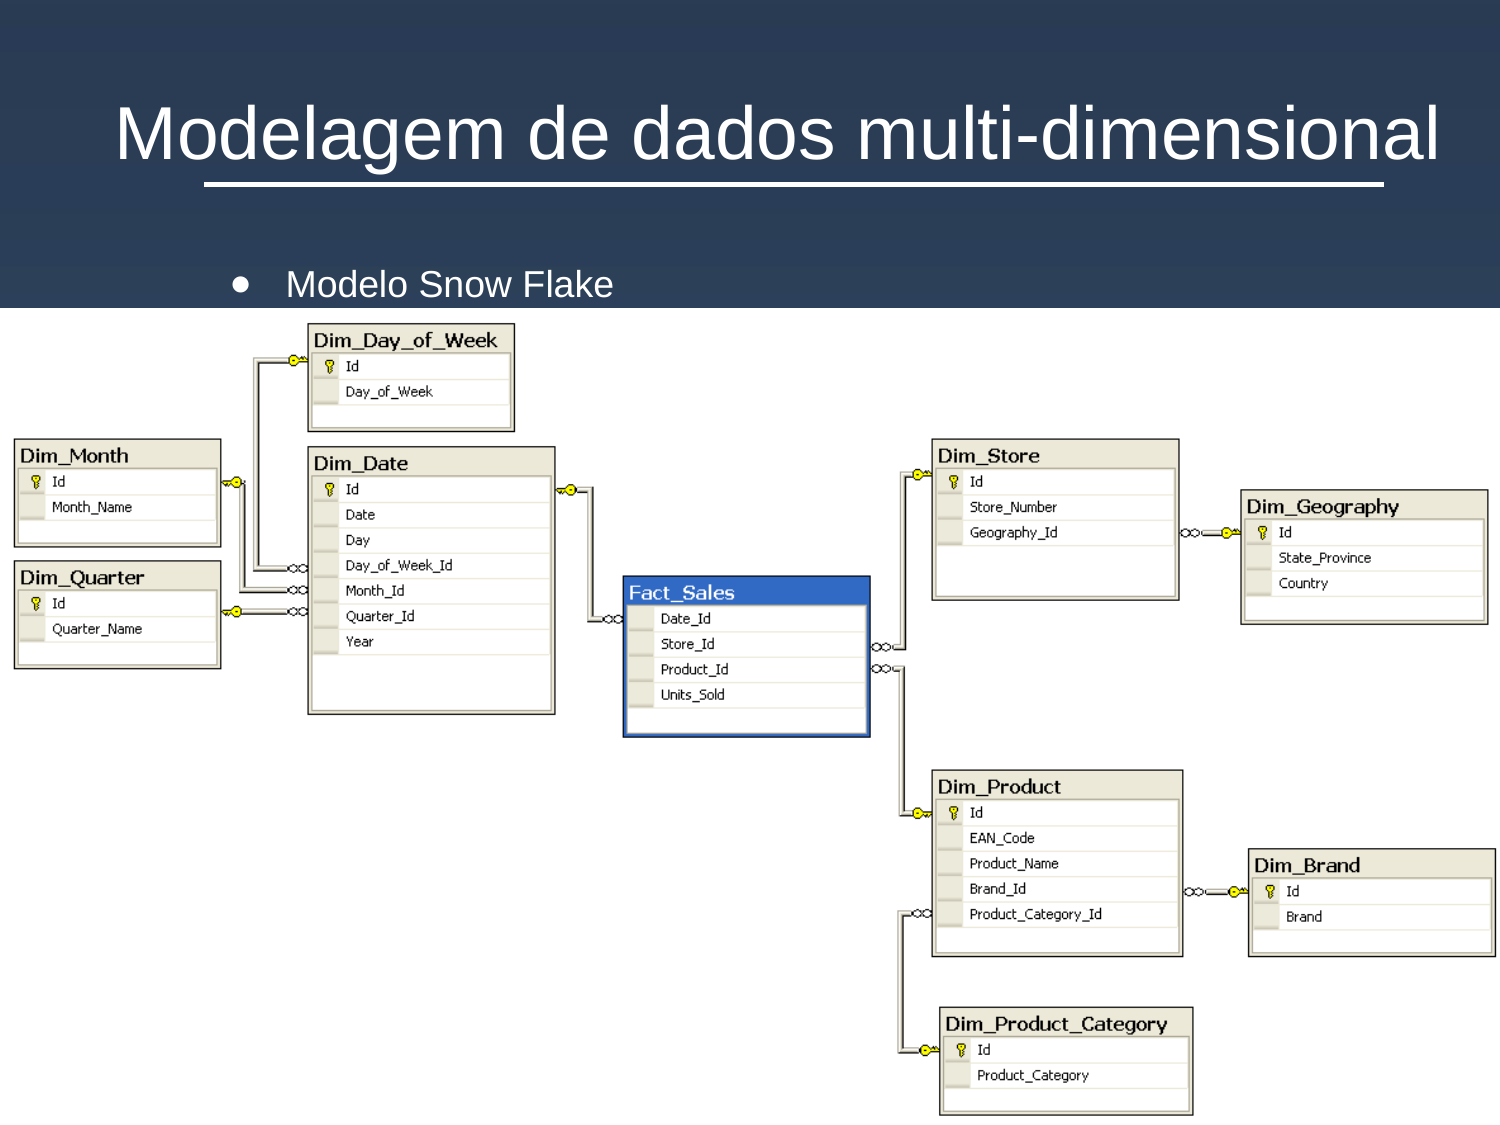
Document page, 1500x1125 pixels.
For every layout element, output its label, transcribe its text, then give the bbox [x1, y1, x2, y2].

text_box Modelo Snow Flake [195, 238, 1399, 307]
text_box Modelagem de dados multi-dimensional [56, 69, 1500, 168]
picture [0, 0, 1500, 1125]
